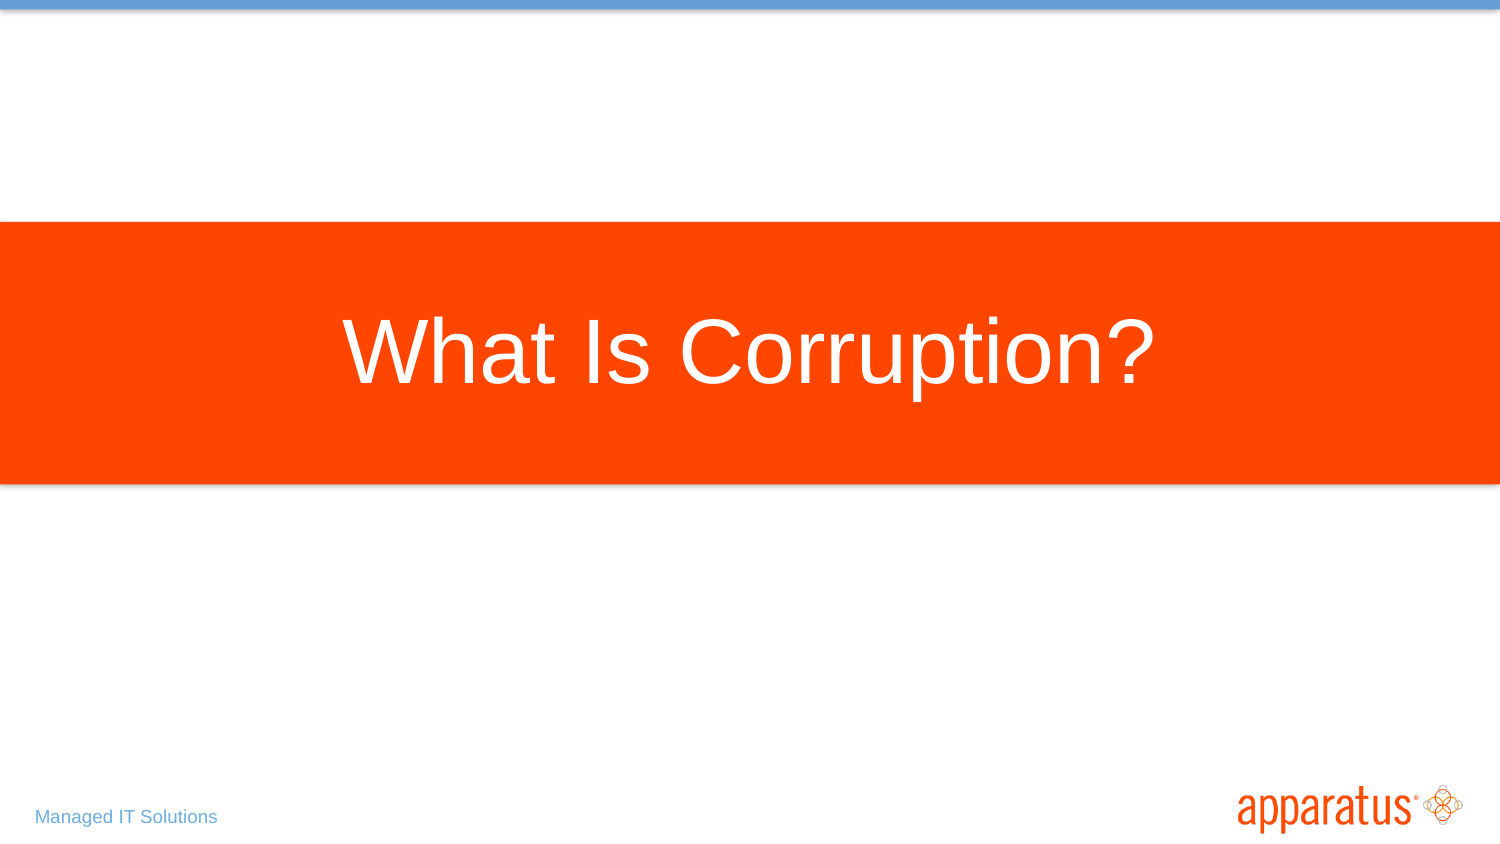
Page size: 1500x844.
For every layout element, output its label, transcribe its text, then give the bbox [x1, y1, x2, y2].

title What Is Corruption? [75, 284, 1425, 425]
picture [1237, 784, 1463, 834]
